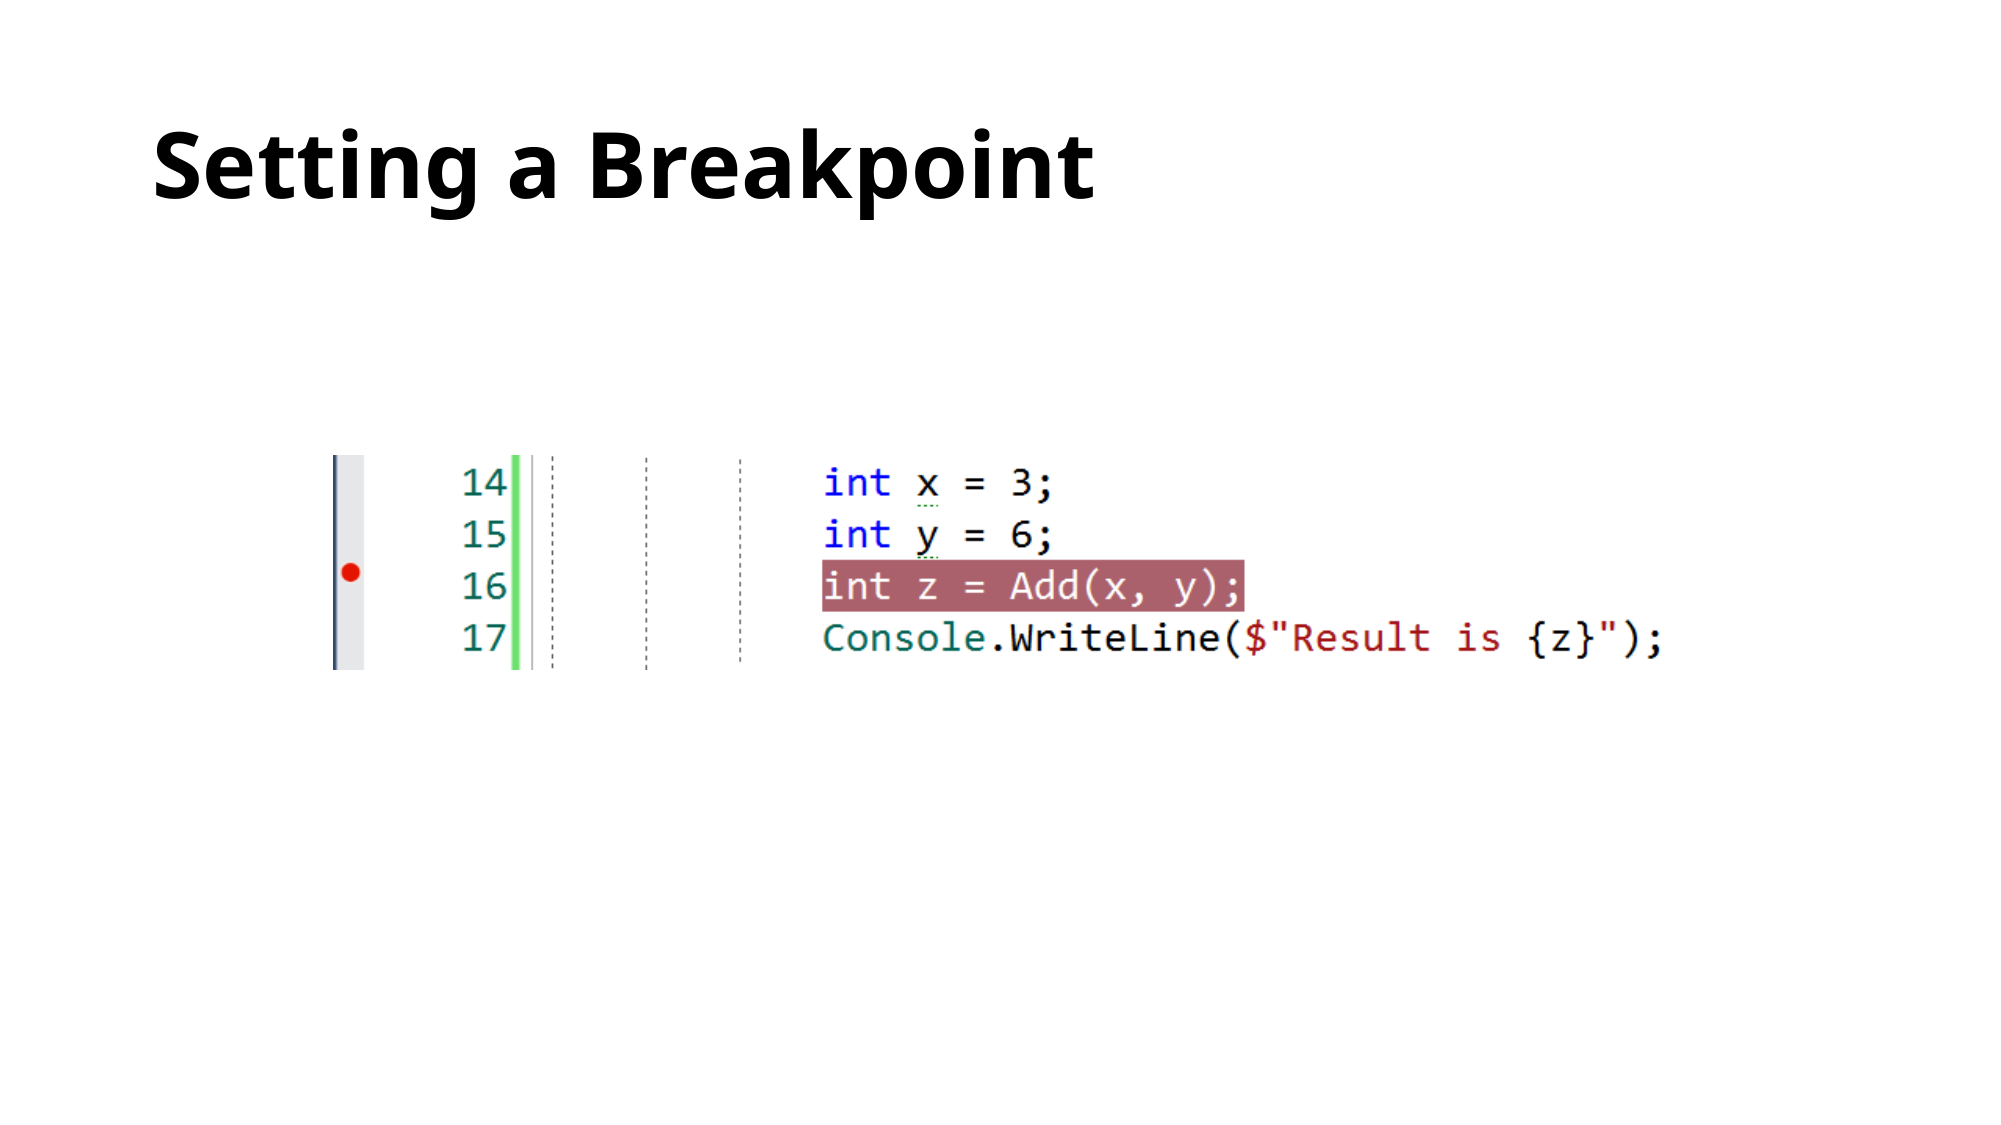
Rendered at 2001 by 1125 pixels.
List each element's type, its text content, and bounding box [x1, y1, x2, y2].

picture [333, 455, 1667, 670]
title Setting a Breakpoint [137, 59, 1863, 278]
